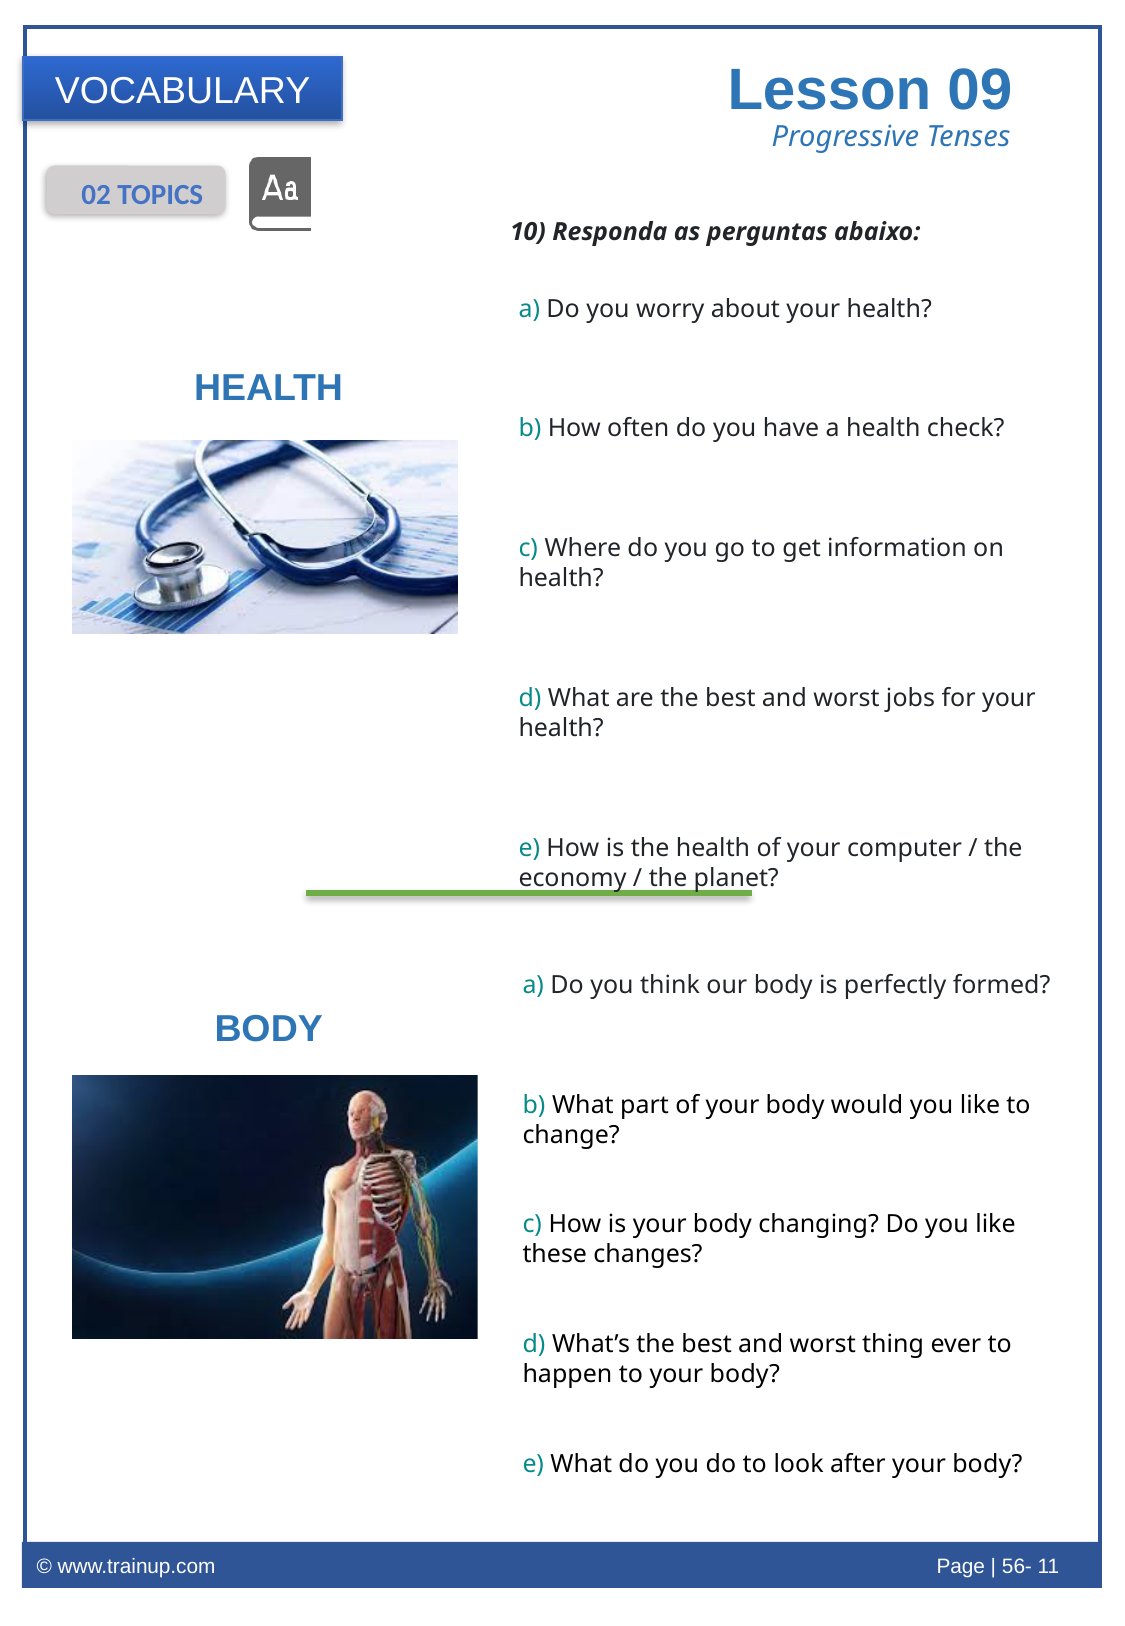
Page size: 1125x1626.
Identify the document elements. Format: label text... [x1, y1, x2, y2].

text_box 10) Responda as perguntas abaixo: [495, 207, 941, 253]
text_box a) Do you think our body is perfectly formed? b) What part of your body would you like to change? c) How is your body changing? Do you like these changes? d) What’s the best and worst thing ever to happen to your body? e) What do you do to look after your body? [507, 961, 1074, 1545]
picture [239, 153, 320, 234]
text_box BODY [199, 996, 338, 1057]
text_box [45, 164, 219, 216]
text_box a) Do you worry about your health? b) How often do you have a health check? c) Where do you go to get information on health? d) What are the best and worst jobs for your health? e) How is the health of your computer / the economy / the planet? [503, 284, 1100, 959]
text_box Progressive Tenses [756, 109, 1026, 160]
text_box HEALTH [179, 355, 359, 416]
picture [71, 440, 459, 634]
text_box 02 TOPICS [66, 165, 234, 218]
text_box © www.trainup.com Page | 56- 11 [20, 1540, 1102, 1590]
text_box [23, 25, 1102, 1540]
picture [71, 1075, 478, 1339]
text_box VOCABULARY [22, 56, 343, 121]
text_box Lesson 09 [712, 44, 1028, 129]
